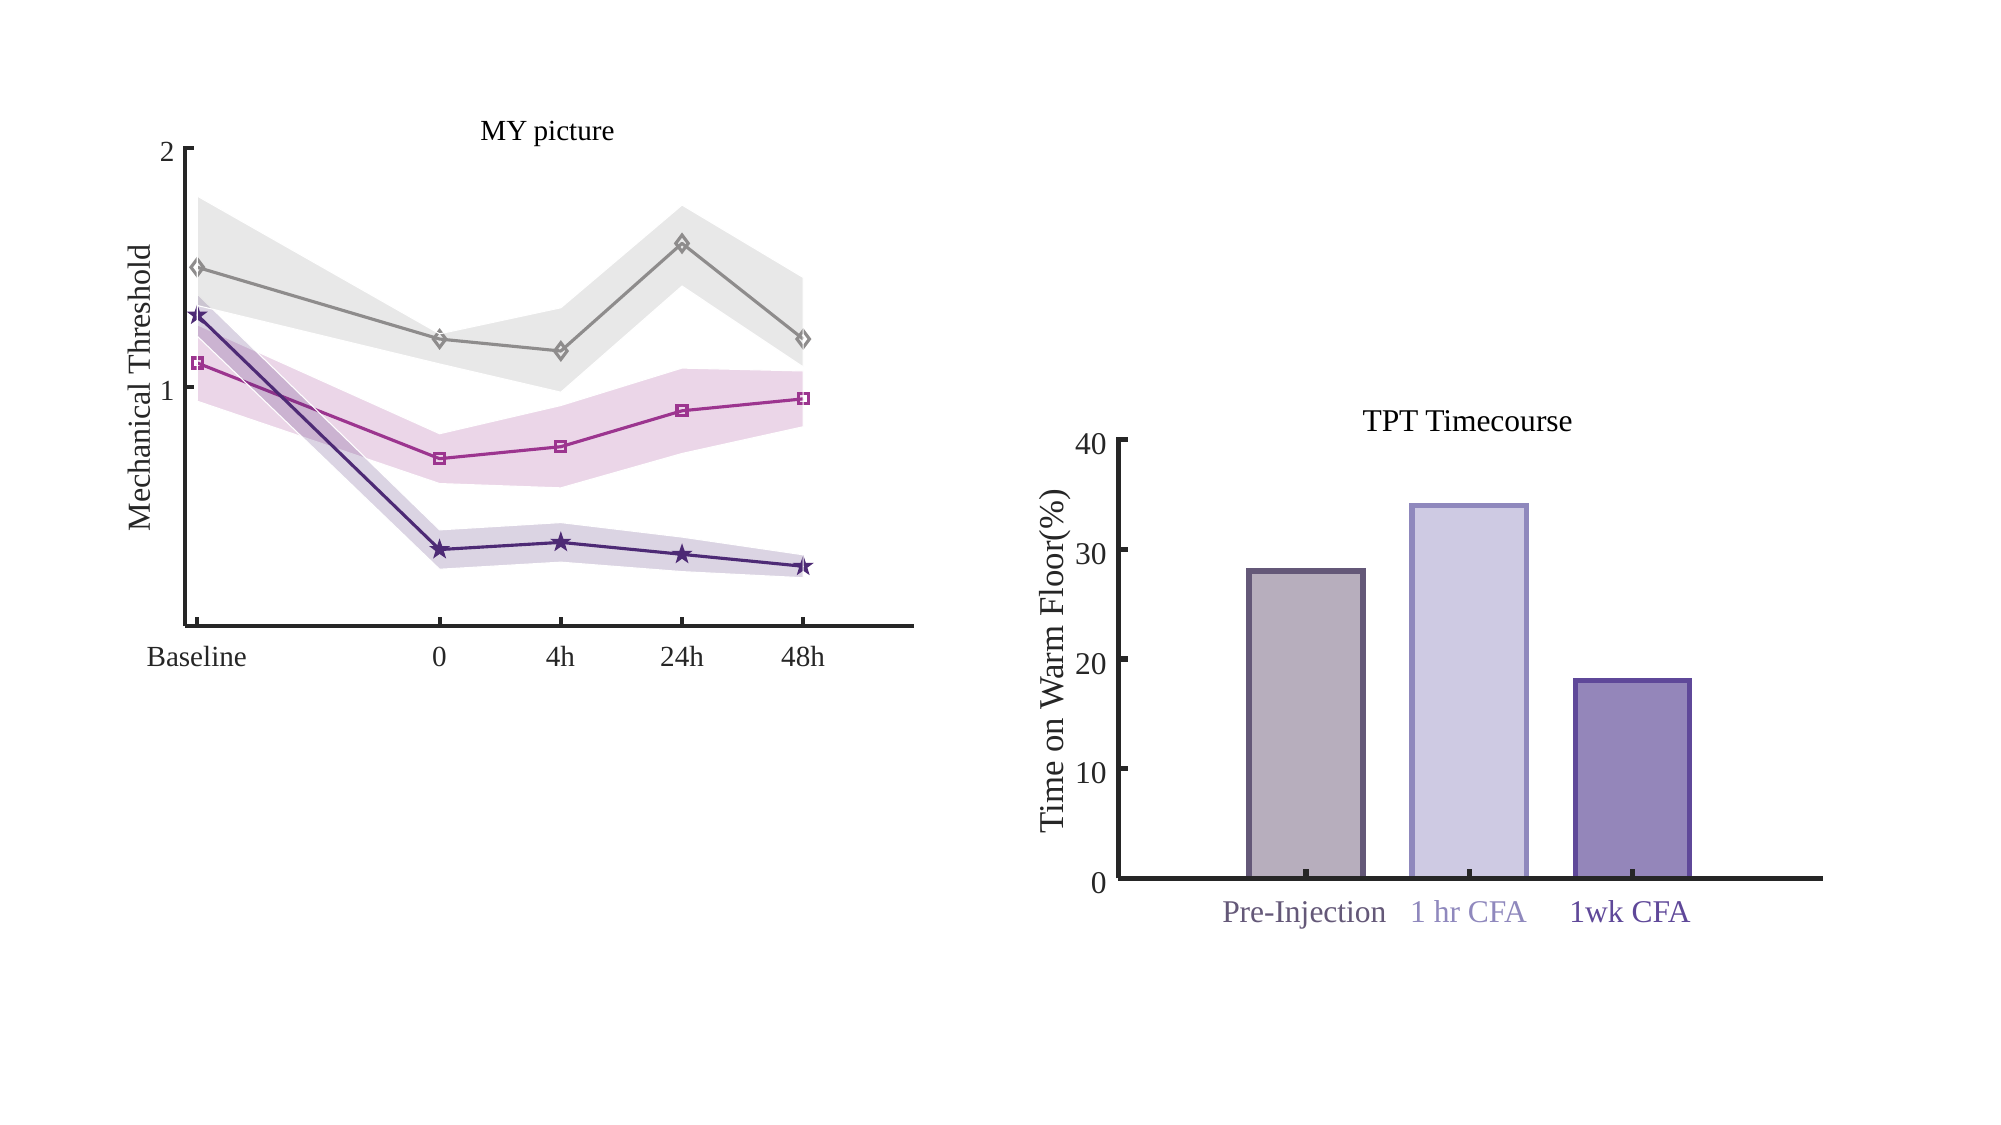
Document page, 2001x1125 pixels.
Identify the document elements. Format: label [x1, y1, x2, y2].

picture [62, 103, 1906, 936]
